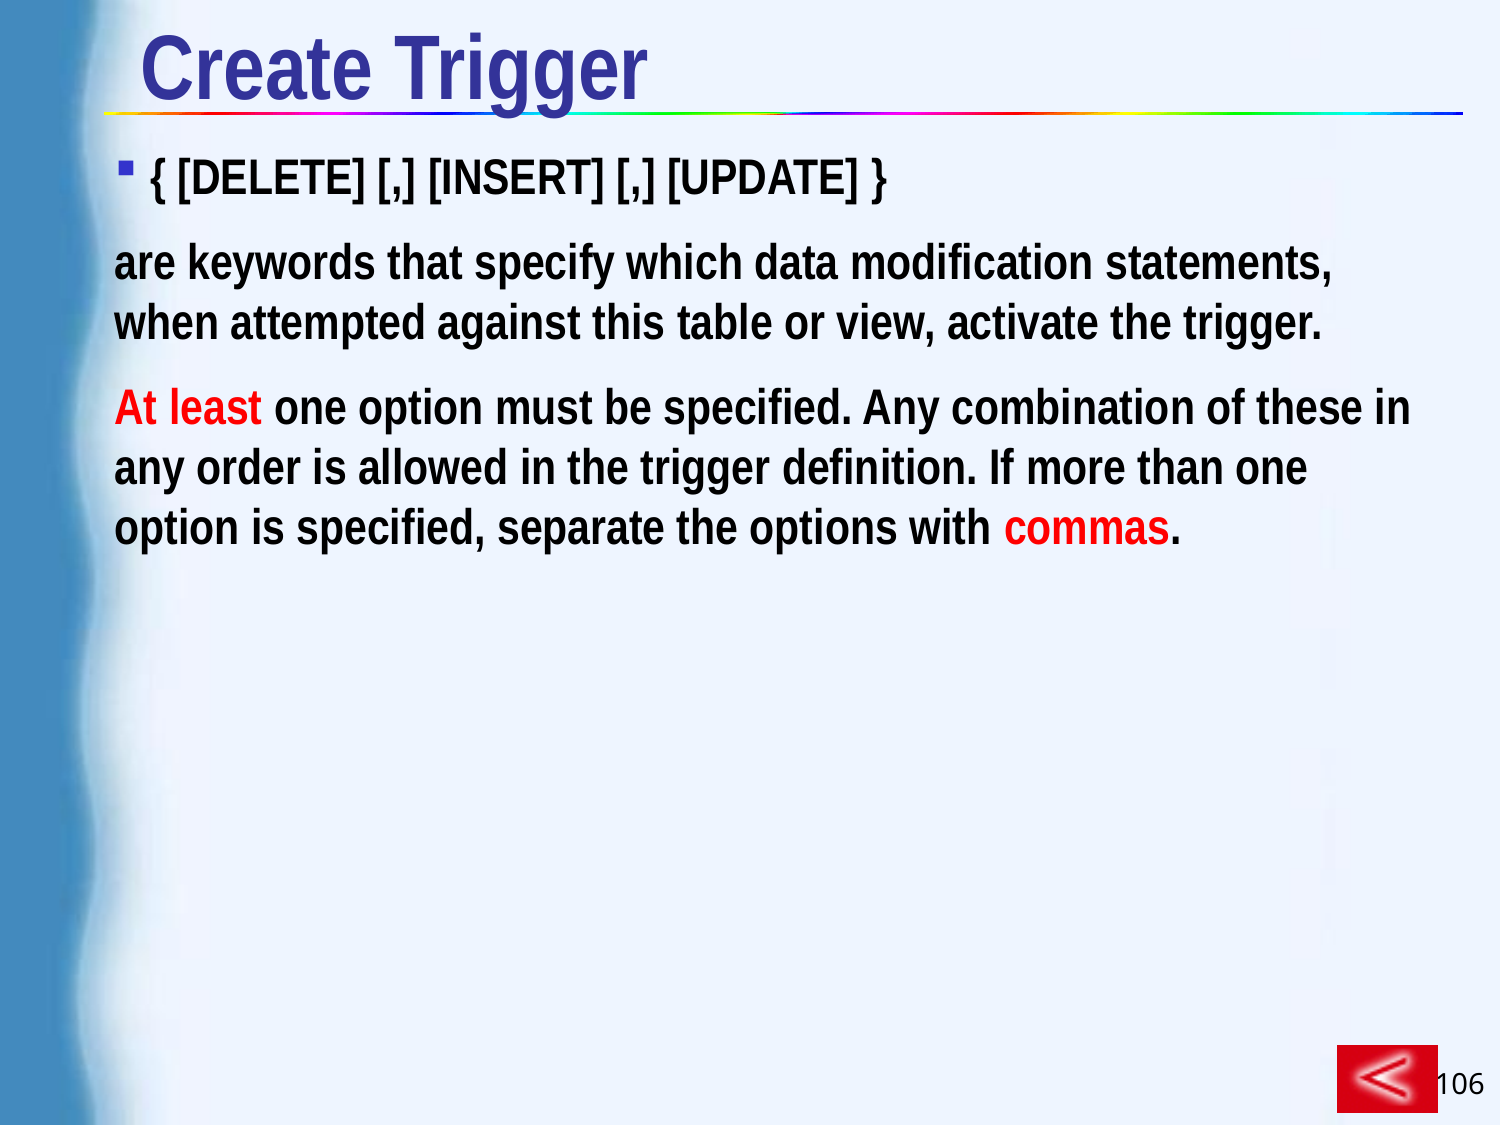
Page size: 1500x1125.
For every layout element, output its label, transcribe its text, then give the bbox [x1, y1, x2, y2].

picture [0, 0, 1500, 1125]
slide_number 106 [1400, 1037, 1500, 1113]
title Create Trigger [125, 12, 1404, 125]
text_box { [DELETE] [,] [INSERT] [,] [UPDATE] } are keywords that specify which data modification statements, when attempted against this table or view, activate the trigger. At least one option must be specified. Any combination of these in any order is allowed in the trigger definition. If more than one option is specified, separate the options with commas. [99, 137, 1459, 563]
